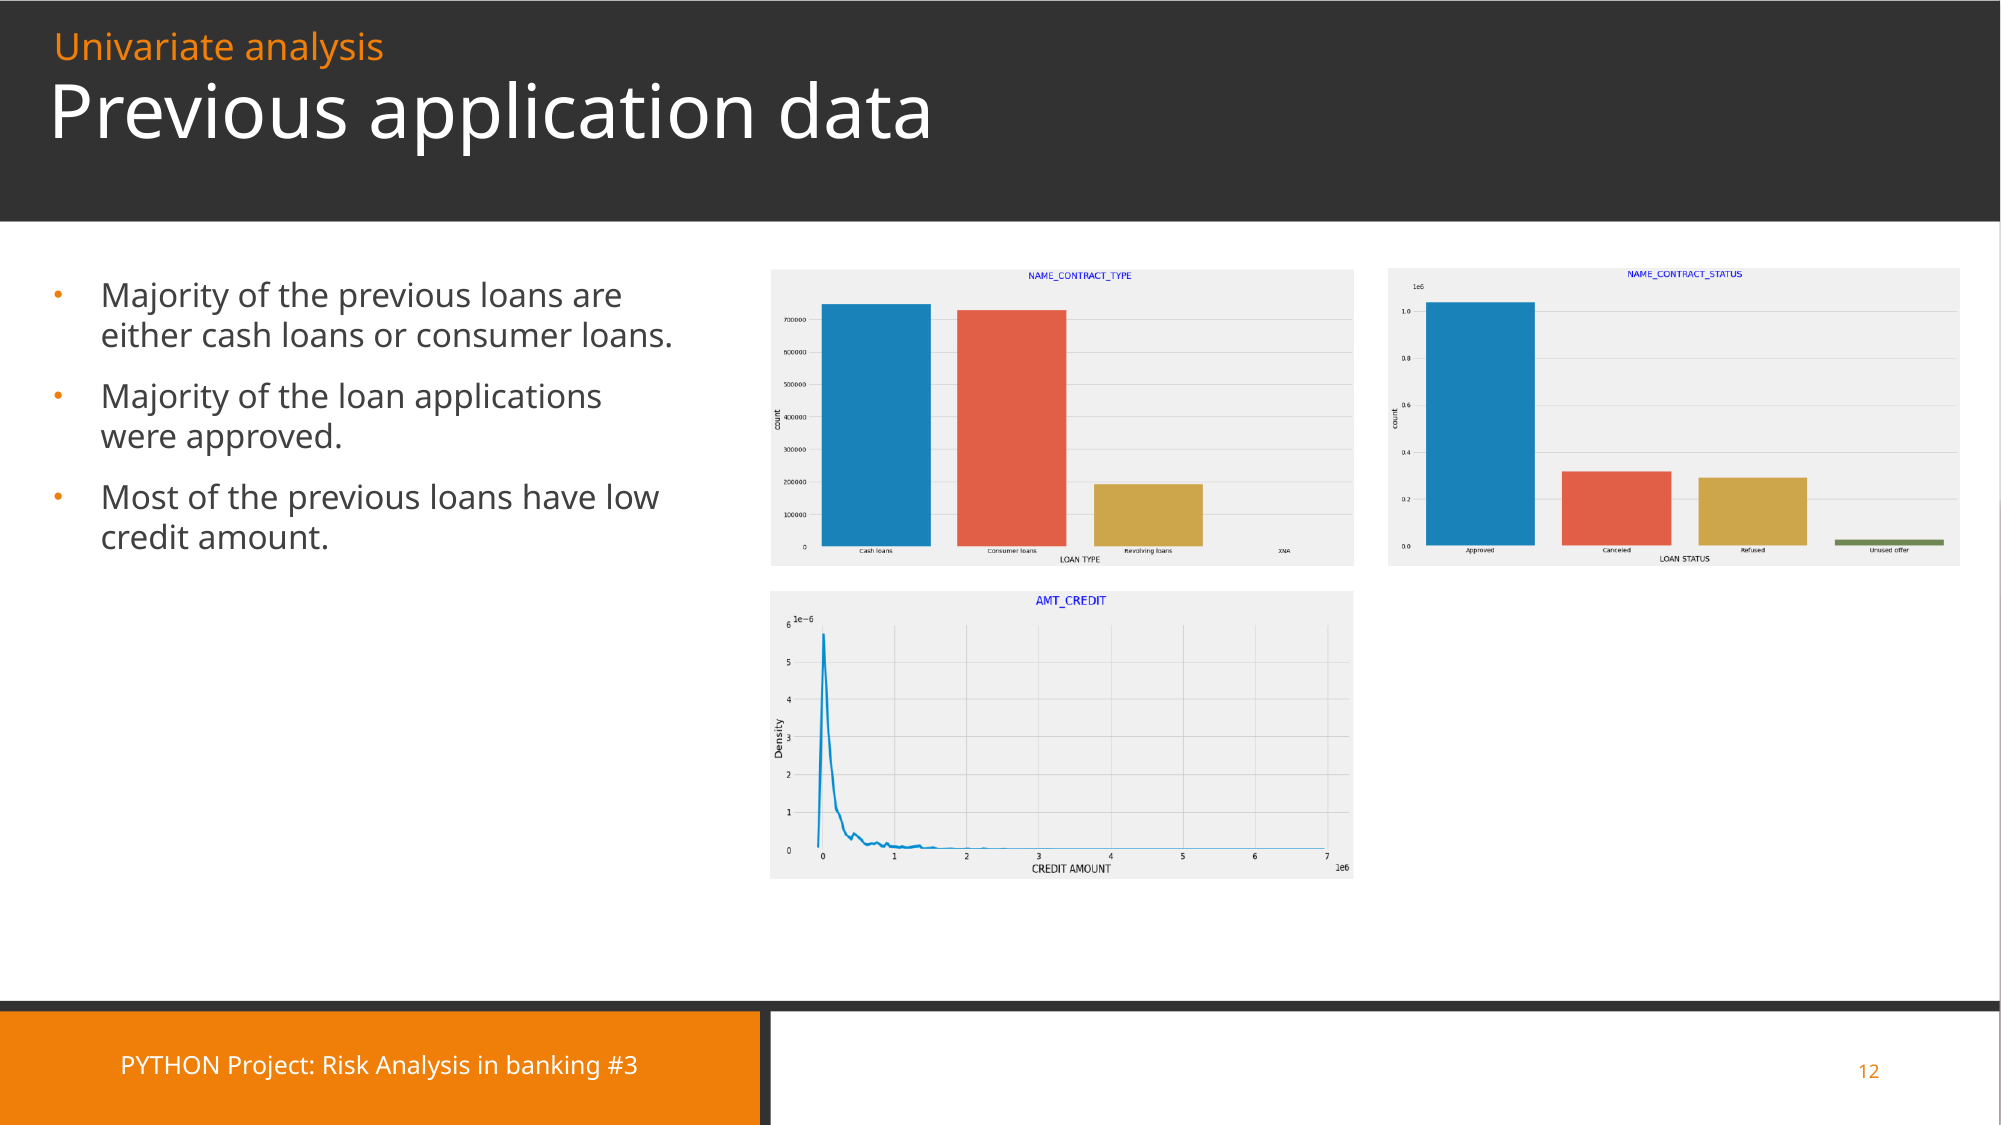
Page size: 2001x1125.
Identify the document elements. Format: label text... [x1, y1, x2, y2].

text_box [767, 266, 1962, 880]
title Previous application data [33, 55, 1895, 184]
list Majority of the previous loans are either cash loans or consumer loans. Majority of the loan applications were approved. Most of the previous loans have low credit amount. [38, 267, 698, 895]
slide_number 12 [1733, 1035, 1895, 1110]
footer PYTHON Project: Risk Analysis in banking #3 [105, 1018, 698, 1110]
text_box Univariate analysis [38, 15, 1040, 76]
